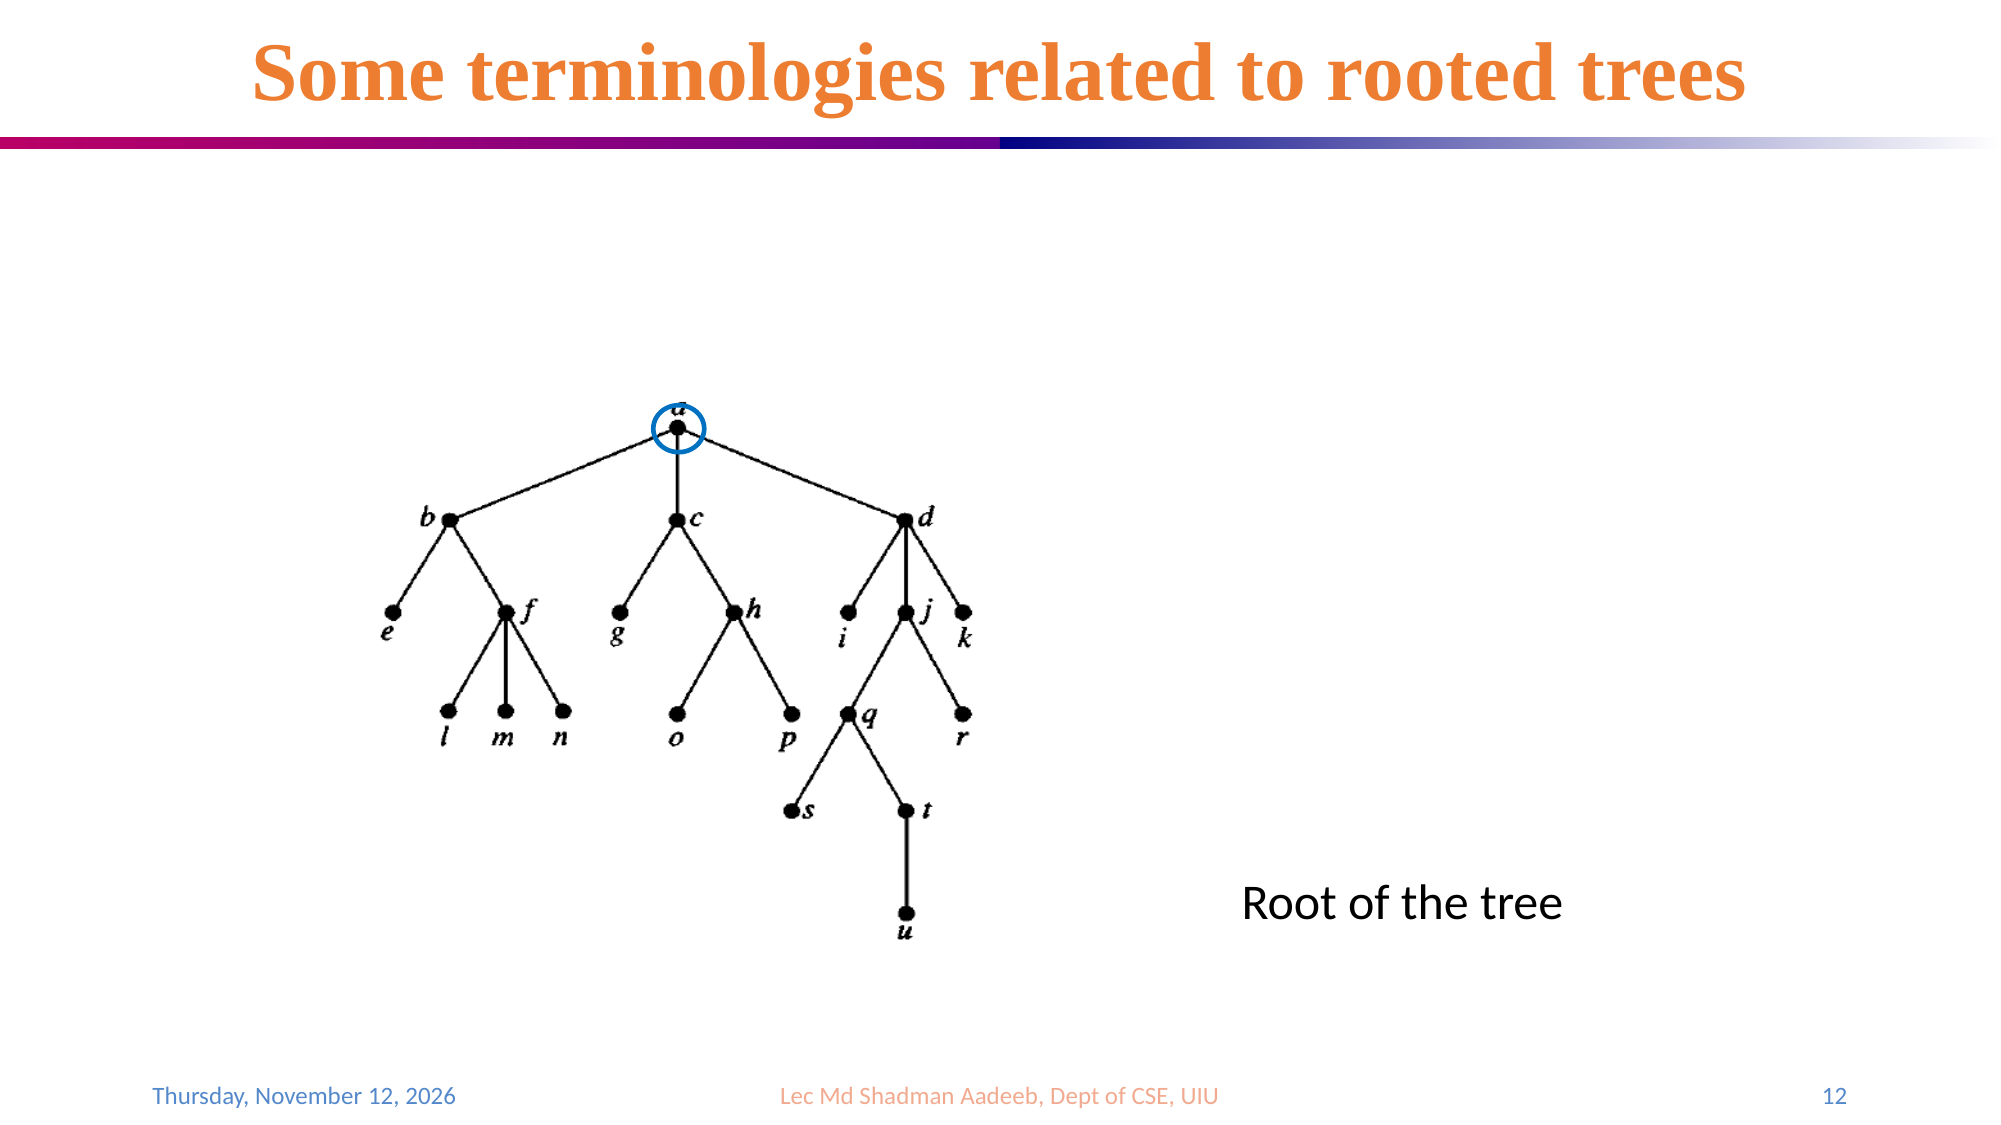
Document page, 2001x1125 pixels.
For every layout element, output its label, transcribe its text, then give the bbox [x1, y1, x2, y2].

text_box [345, 382, 1012, 962]
footer Lec Md Shadman Aadeeb, Dept of CSE, UIU [662, 1065, 1338, 1125]
title Some terminologies related to rooted trees [137, 24, 1863, 124]
slide_number 12 [1412, 1065, 1863, 1125]
text_box Root of the tree [1226, 861, 1579, 937]
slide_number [137, 1065, 588, 1125]
